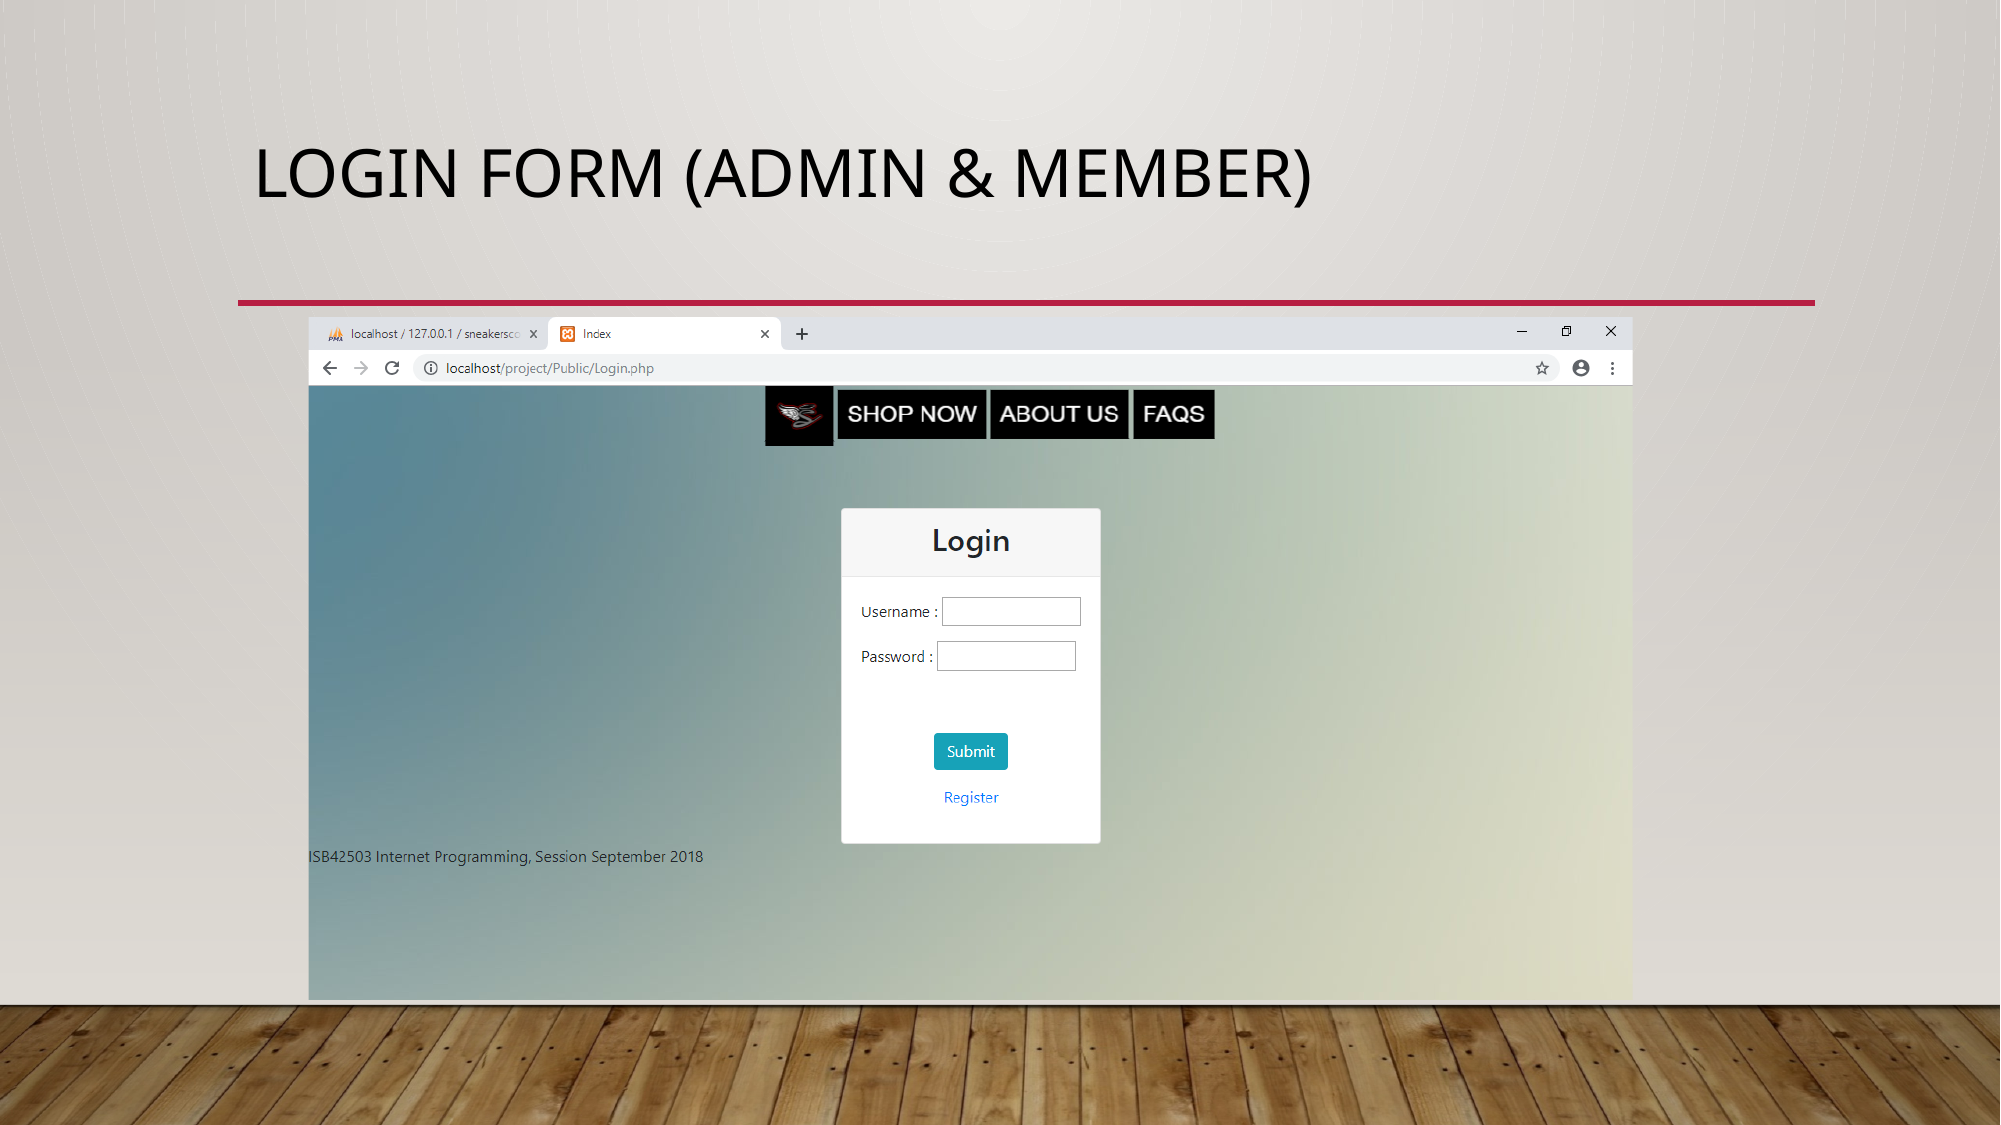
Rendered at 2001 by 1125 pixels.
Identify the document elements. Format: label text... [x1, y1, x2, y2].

picture [0, 1005, 2000, 1125]
title Login Form (Admin & Member) [238, 131, 1814, 305]
picture [308, 317, 1633, 1001]
